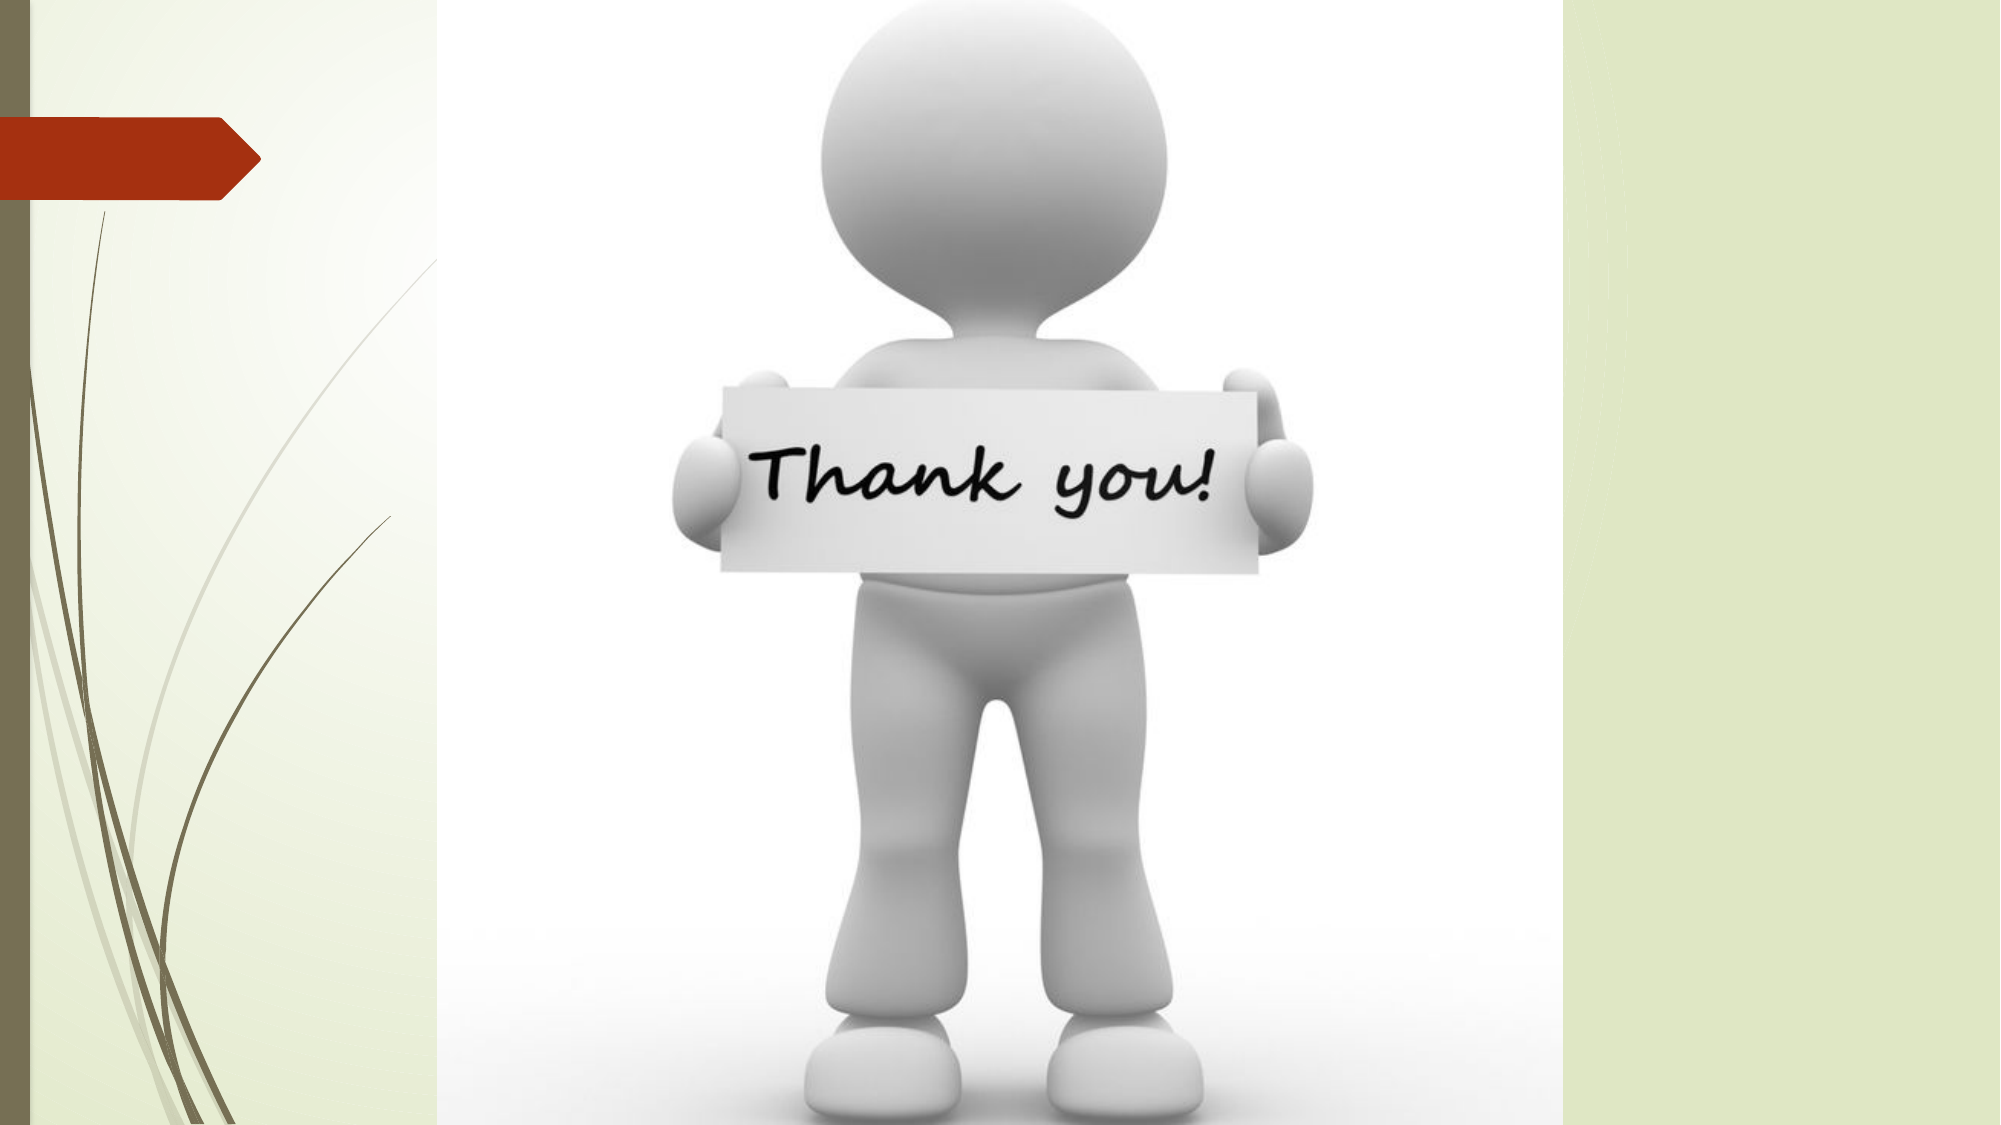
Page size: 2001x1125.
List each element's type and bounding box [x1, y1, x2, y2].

picture [437, 0, 1563, 1125]
